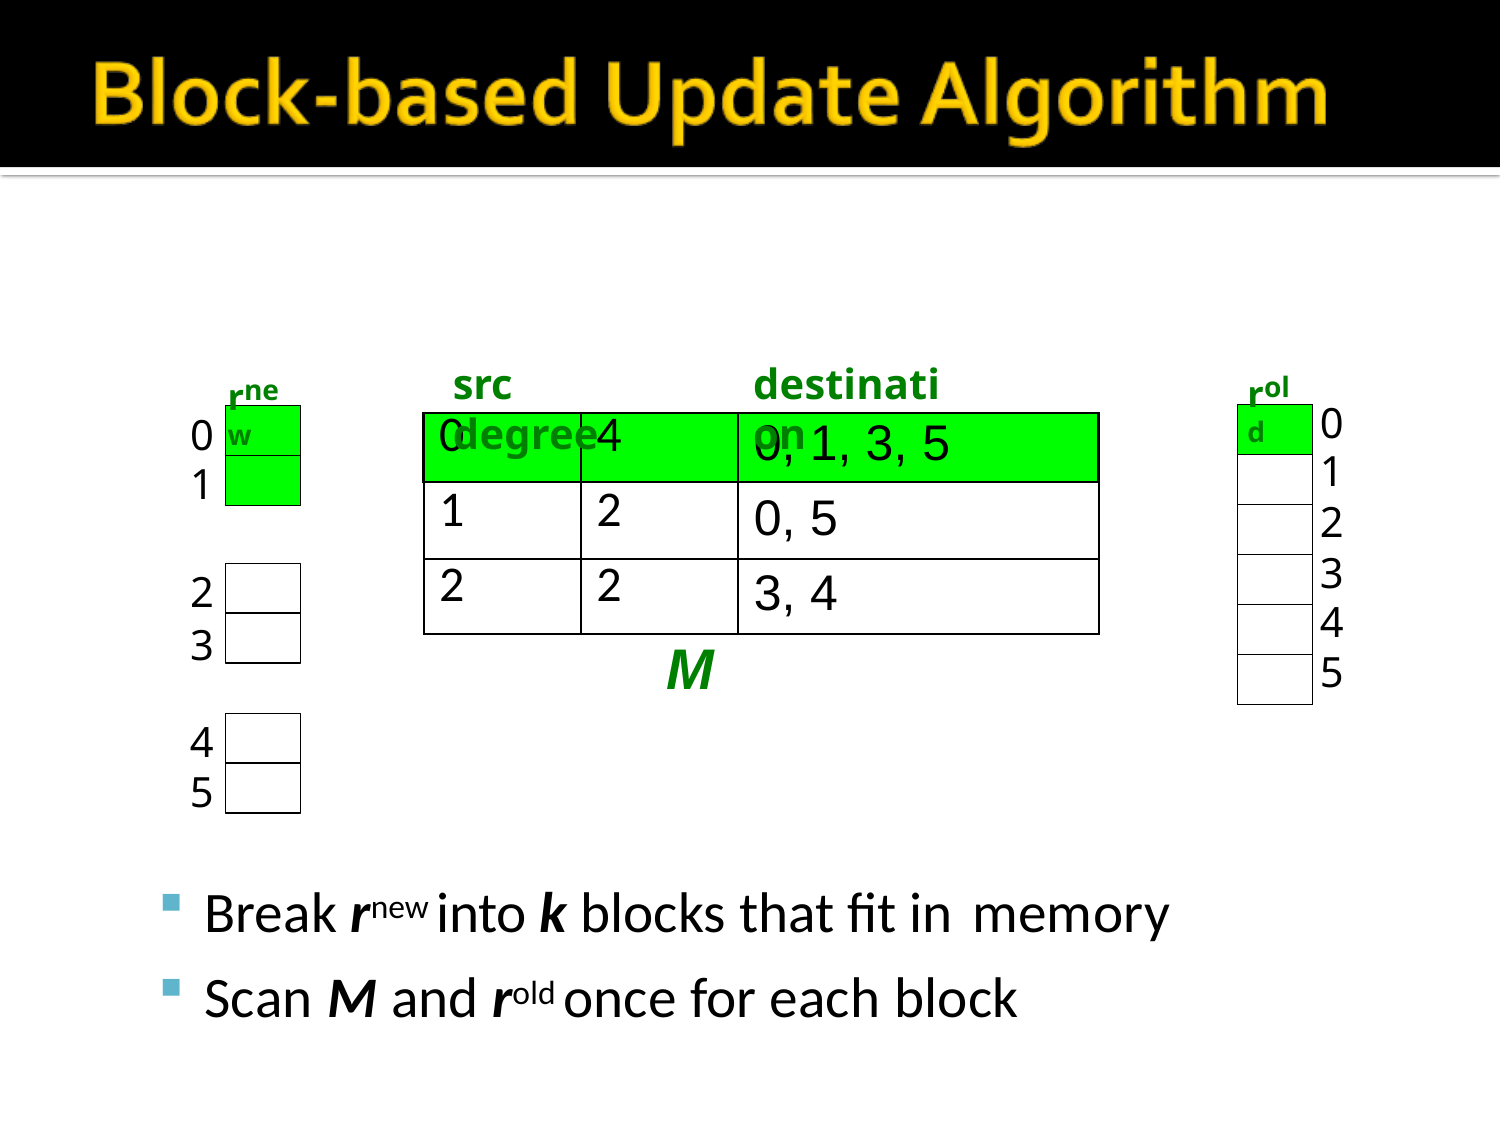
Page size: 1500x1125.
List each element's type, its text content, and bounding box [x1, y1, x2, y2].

text_box src degree [450, 354, 707, 458]
text_box rold [1241, 332, 1308, 449]
table_header [1238, 405, 1312, 454]
table_header 4 [582, 414, 737, 481]
table_cell [1238, 455, 1312, 504]
table_cell 2 [582, 560, 737, 633]
text_box rnew [221, 335, 299, 406]
picture [93, 54, 1330, 151]
table_cell 1 [425, 483, 580, 558]
table_header 0 [425, 414, 580, 481]
table_cell [1238, 655, 1312, 704]
table_cell [1238, 505, 1312, 554]
picture [0, 175, 1500, 182]
table_cell 2 [425, 560, 580, 633]
text_box 0 1 [188, 407, 215, 508]
text_box [225, 563, 301, 664]
table_header 0, 1, 3, 5 [739, 414, 1097, 481]
text_box M [664, 629, 718, 702]
text_box 0 1 2 3 4 5 [1317, 395, 1344, 696]
text_box 2 3 [188, 562, 214, 669]
table_cell 2 [582, 483, 737, 558]
table_cell 0, 5 [739, 483, 1098, 558]
text_box 4 5 Break rnew into k blocks that fit in memory Scan M and rold once for each block [150, 713, 1203, 1030]
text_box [224, 404, 302, 507]
table_cell [1238, 605, 1312, 654]
text_box destination [751, 354, 964, 458]
table_cell 3, 4 [739, 560, 1098, 633]
table_cell [1238, 555, 1312, 604]
